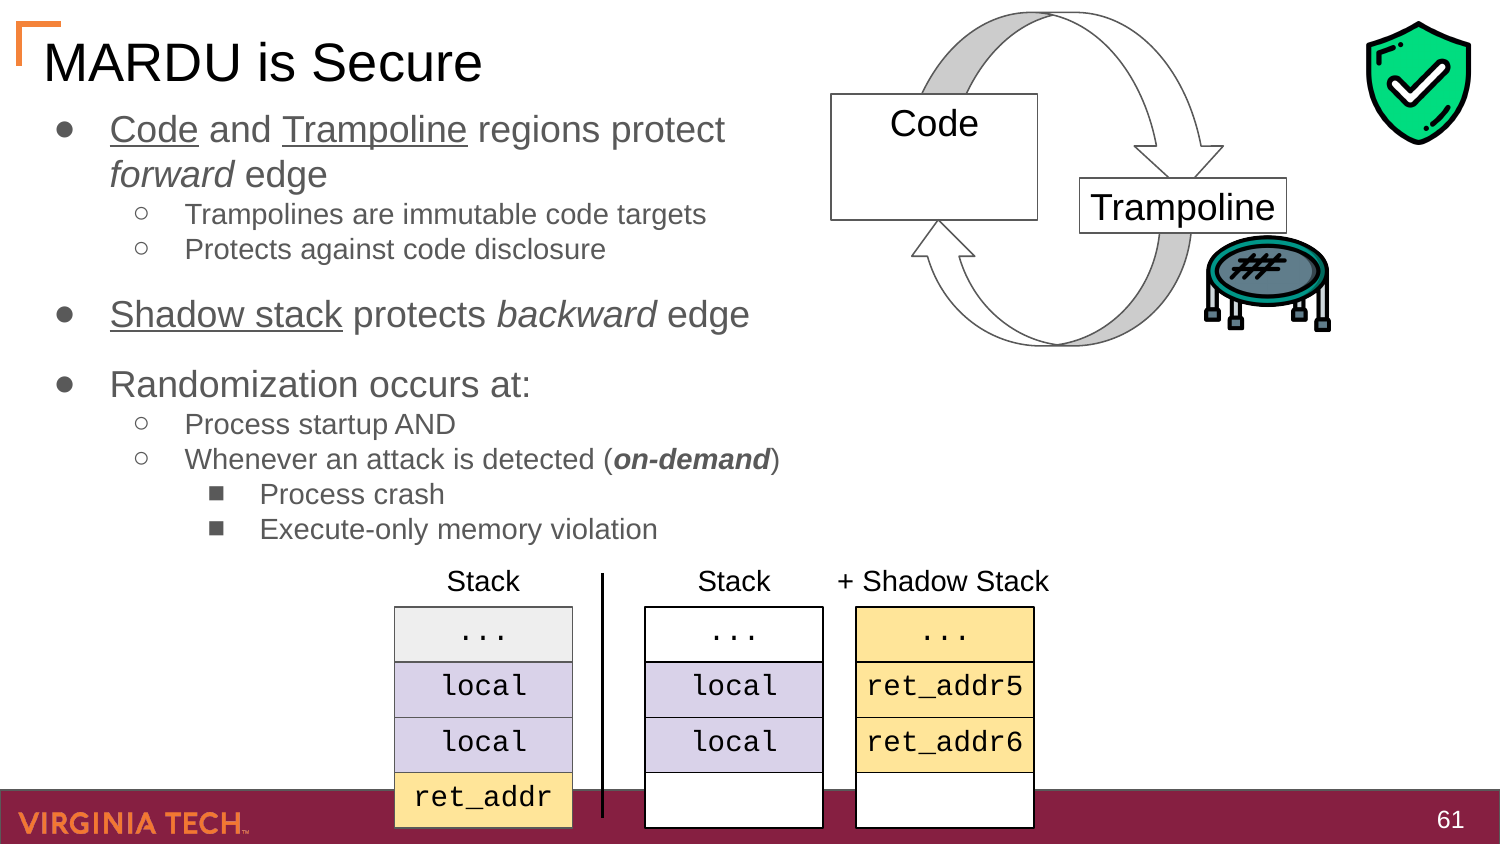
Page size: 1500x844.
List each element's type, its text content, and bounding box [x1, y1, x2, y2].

text_box local [645, 662, 824, 717]
text_box ret_addr [394, 772, 573, 828]
slide_number ‹#› [1389, 791, 1480, 844]
text_box ... [855, 606, 1034, 662]
list Code and Trampoline regions protect forward edge Trampolines are immutable code targets Protects against code disclosure Shadow stack protects backward edge Randomization occurs at: Process startup AND Whenever an attack is detected (on-demand) Process crash Execute-only memory violation [28, 100, 812, 558]
text_box Stack [394, 557, 573, 606]
text_box local [394, 662, 573, 717]
text_box ... [394, 606, 573, 662]
text_box + Shadow Stack [824, 557, 1064, 607]
text_box Stack [645, 557, 824, 606]
text_box Code [831, 93, 1038, 221]
text_box [855, 772, 1034, 828]
text_box [911, 219, 1191, 346]
picture [18, 812, 249, 834]
text_box ret_addr5 [855, 662, 1034, 717]
picture [16, 21, 28, 66]
picture [1357, 21, 1480, 145]
text_box ret_addr6 [855, 717, 1034, 772]
picture [1203, 220, 1331, 347]
text_box [645, 772, 824, 828]
title MARDU is Secure [28, 12, 519, 100]
text_box Trampoline [1079, 177, 1287, 234]
text_box ... [645, 606, 824, 662]
text_box [922, 12, 1224, 177]
text_box local [394, 717, 573, 772]
text_box local [645, 717, 824, 772]
